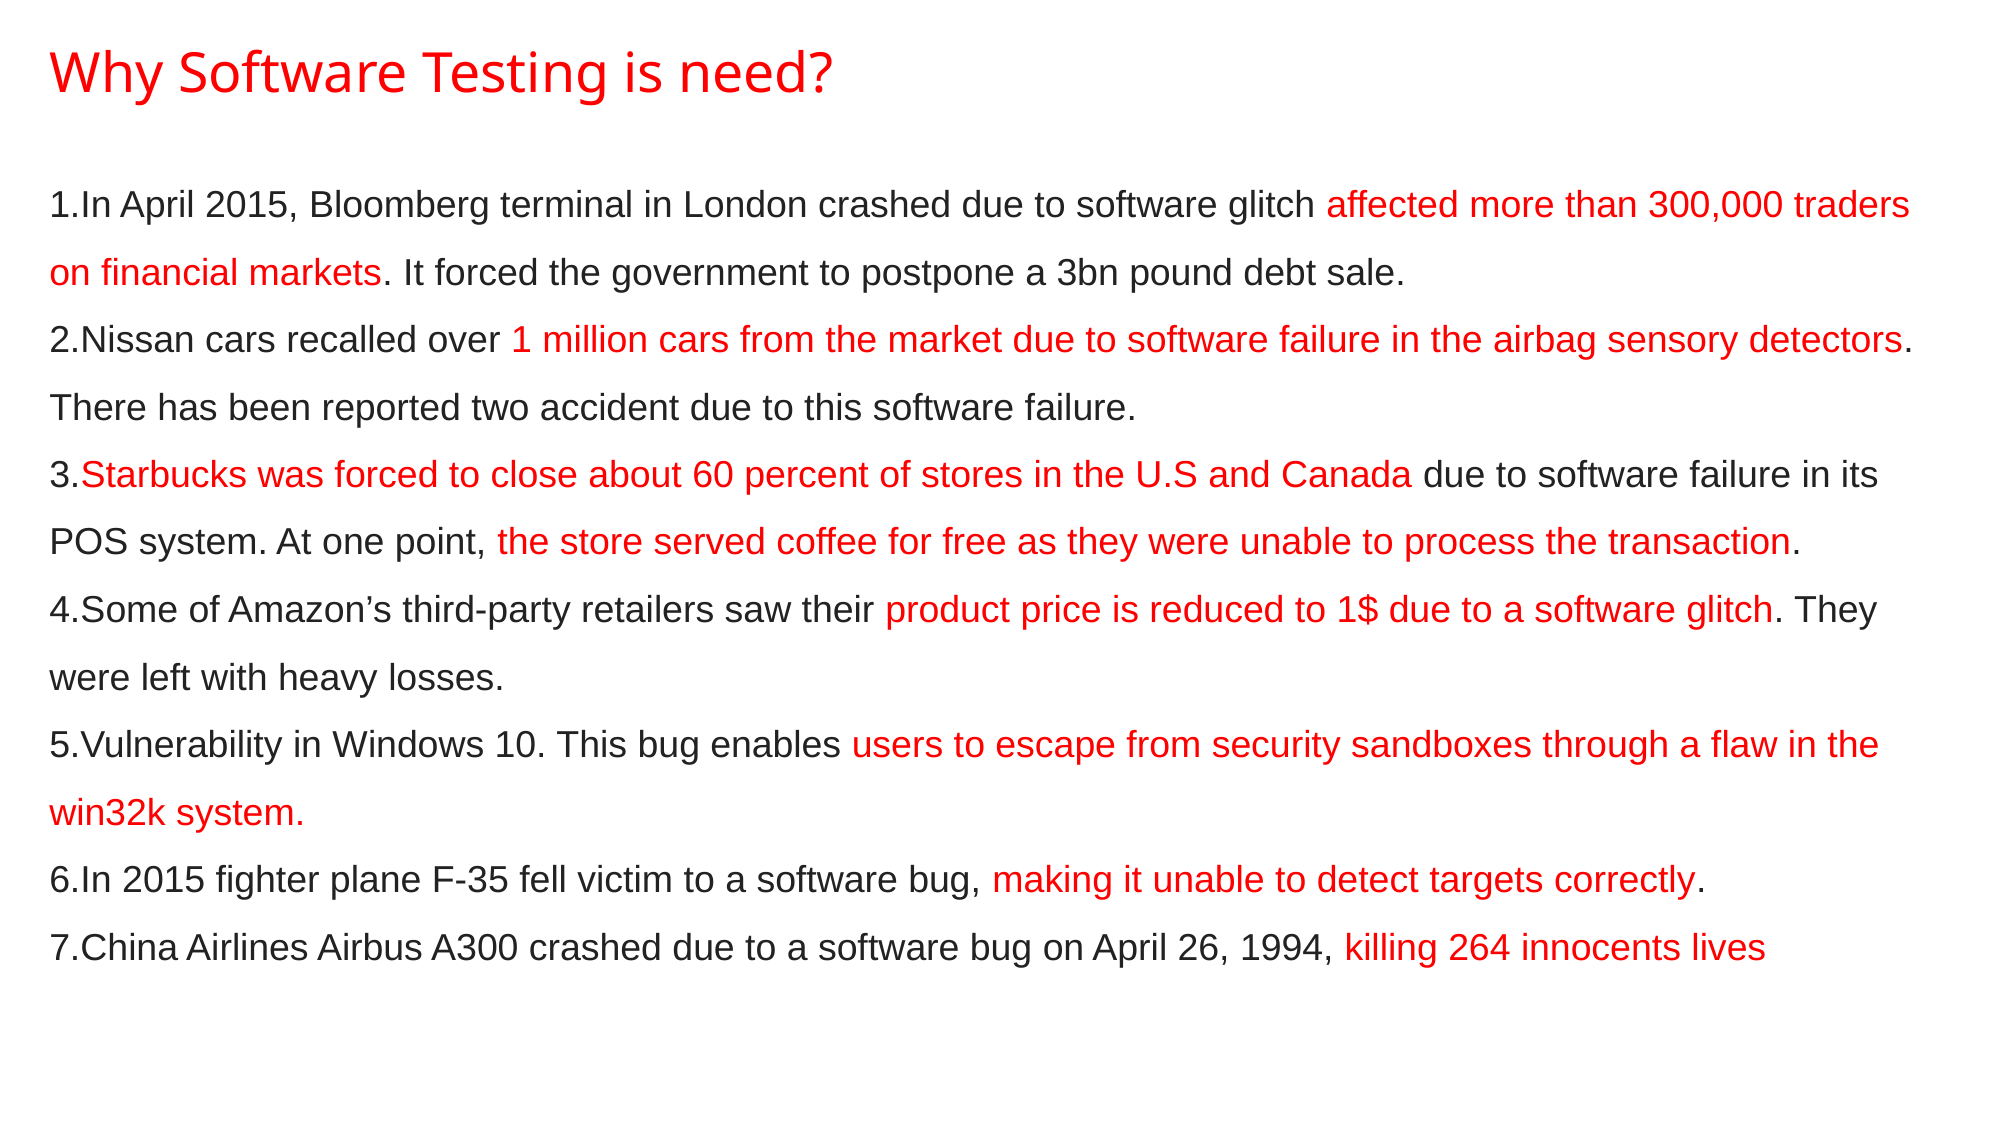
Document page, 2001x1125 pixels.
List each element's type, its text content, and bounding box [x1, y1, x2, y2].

text_box Why Software Testing is need? [34, 23, 1925, 112]
text_box 1.In April 2015, Bloomberg terminal in London crashed due to software glitch affected more than 300,000 traders on financial markets. It forced the government to postpone a 3bn pound debt sale. 2.Nissan cars recalled over 1 million cars from the market due to software failure in the airbag sensory detectors. There has been reported two accident due to this software failure. 3.Starbucks was forced to close about 60 percent of stores in the U.S and Canada due to software failure in its POS system. At one point, the store served coffee for free as they were unable to process the transaction. 4.Some of Amazon’s third-party retailers saw their product price is reduced to 1$ due to a software glitch. They were left with heavy losses. 5.Vulnerability in Windows 10. This bug enables users to escape from security sandboxes through a flaw in the win32k system. 6.In 2015 fighter plane F-35 fell victim to a software bug, making it unable to detect targets correctly. 7.China Airlines Airbus A300 crashed due to a software bug on April 26, 1994, killing 264 innocents lives [34, 150, 1966, 975]
